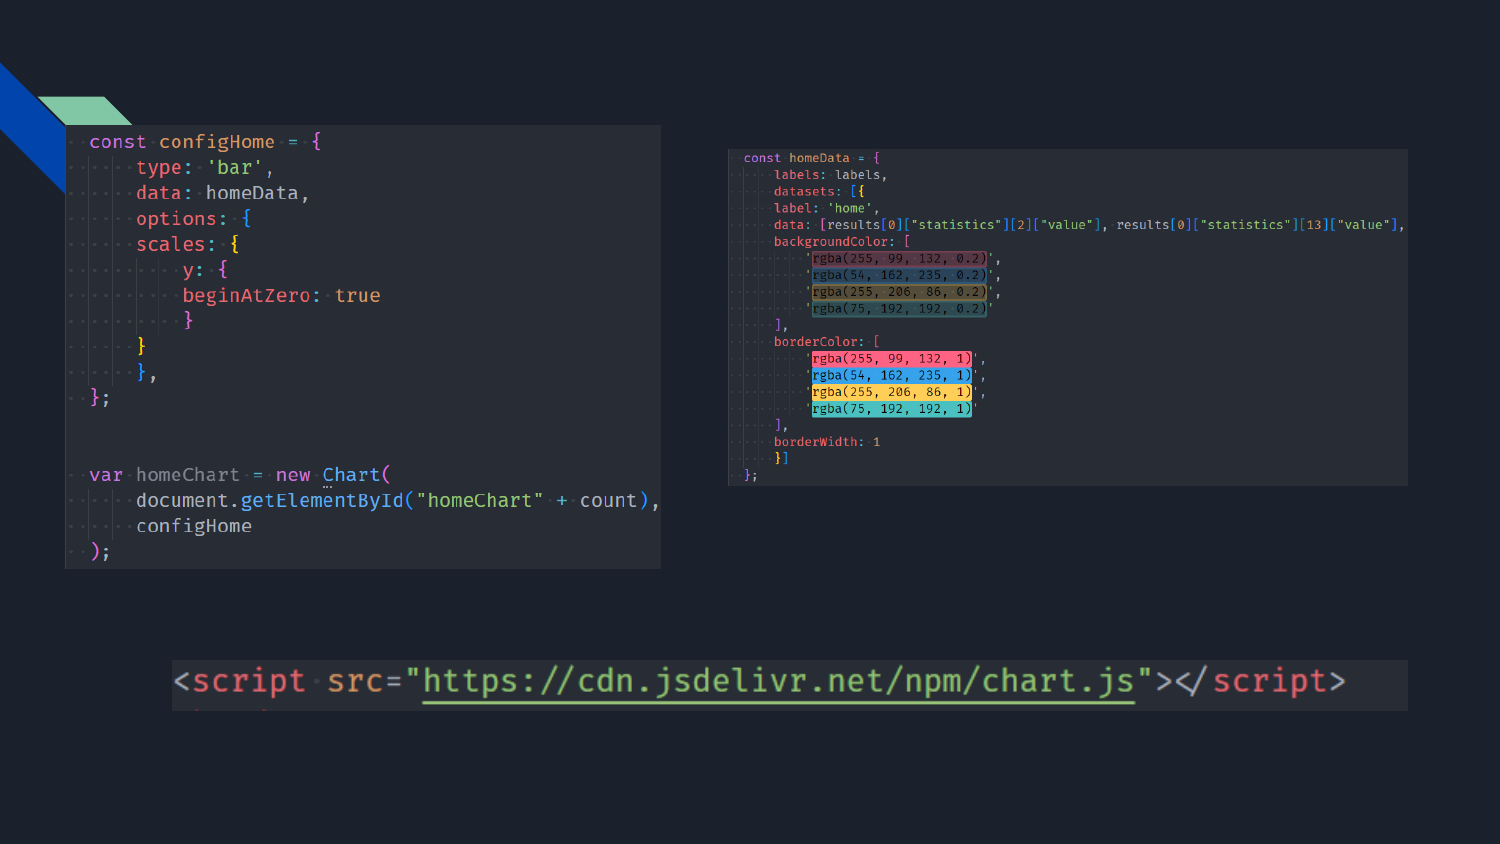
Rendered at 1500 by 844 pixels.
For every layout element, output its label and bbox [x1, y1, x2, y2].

picture [65, 125, 661, 570]
picture [172, 660, 1408, 712]
picture [728, 148, 1408, 486]
